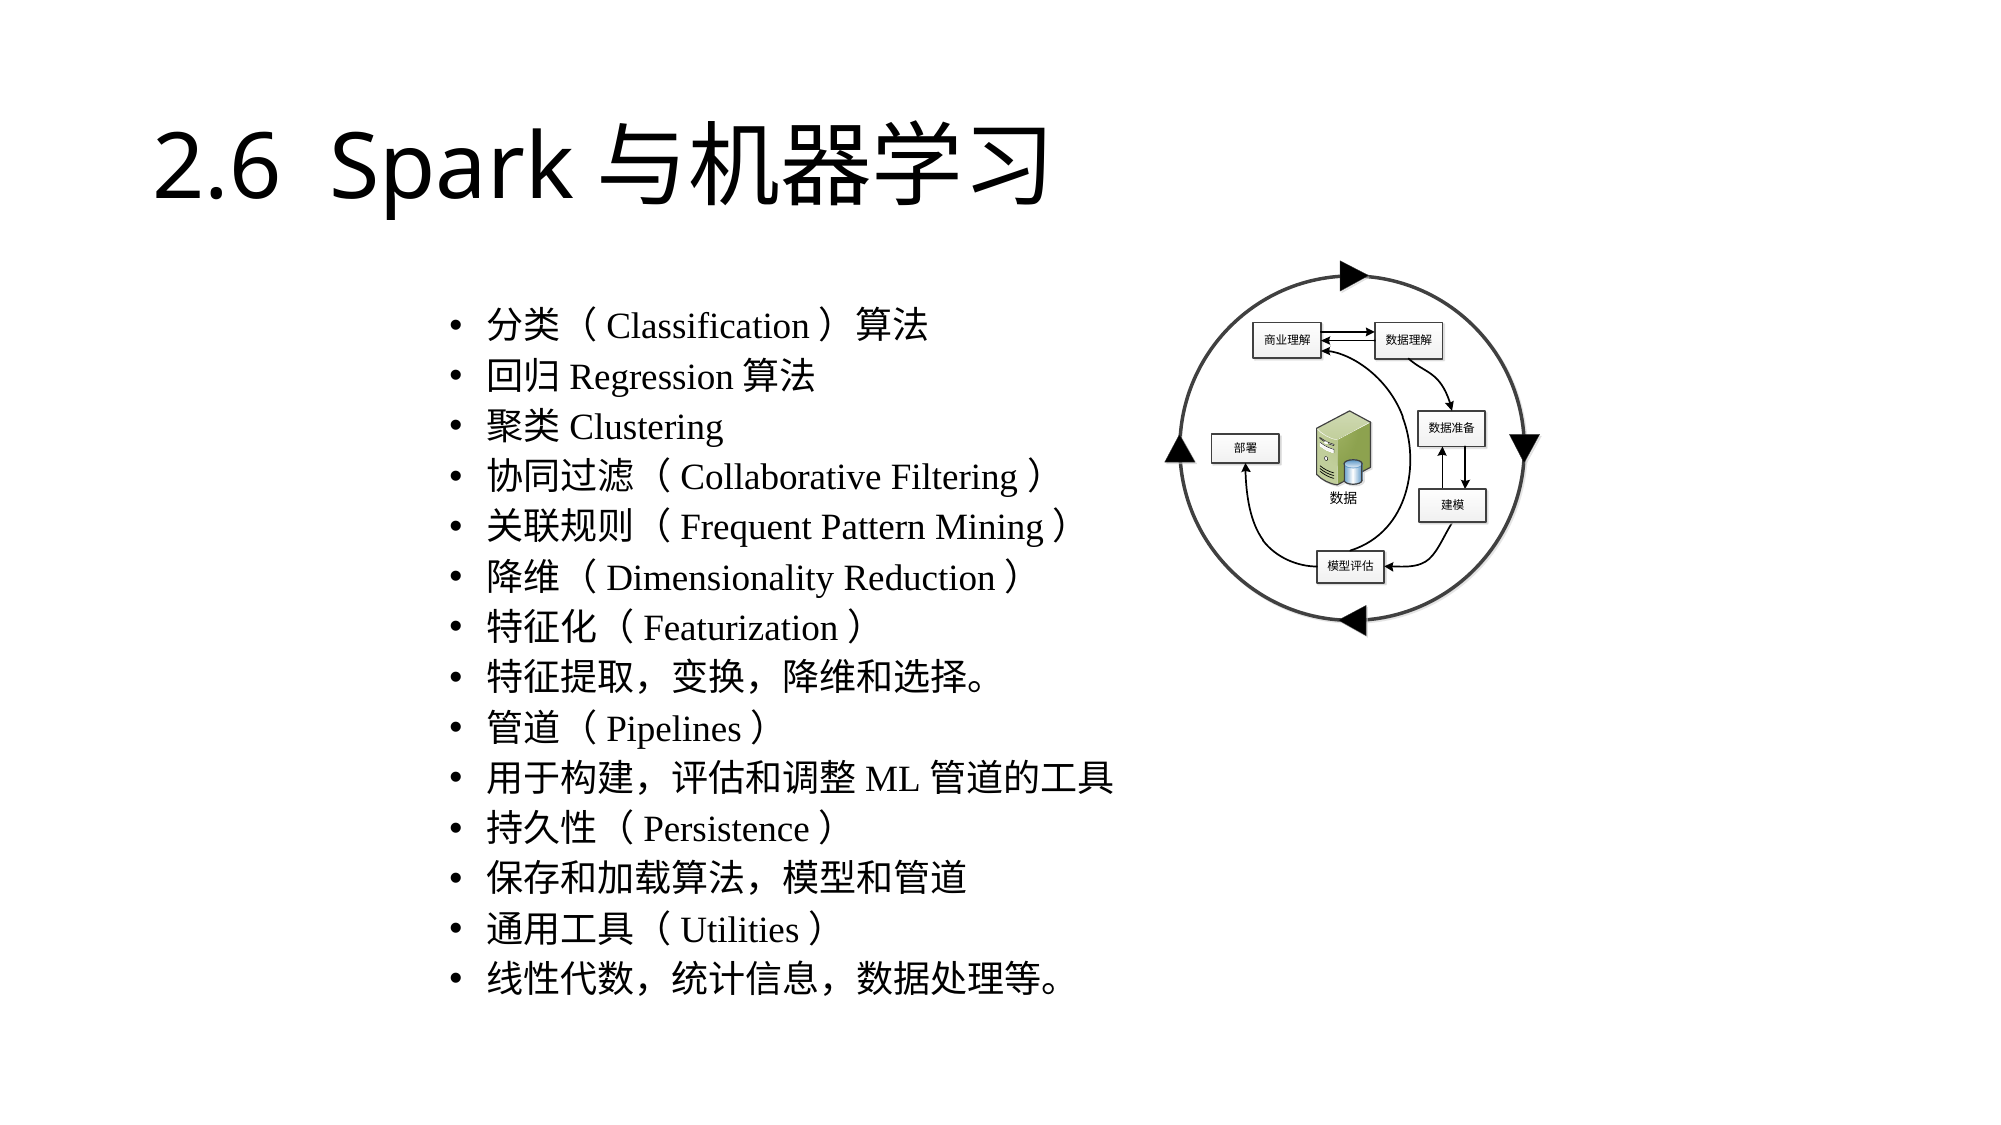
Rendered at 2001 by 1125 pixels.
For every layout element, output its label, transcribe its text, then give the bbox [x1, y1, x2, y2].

title 2.6 Spark与机器学习 [137, 59, 1863, 278]
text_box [1162, 258, 1543, 639]
list 分类（Classification）算法 回归Regression算法 聚类Clustering 协同过滤（Collaborative Filtering） 关联规则（Frequent Pattern Mining） 降维（Dimensionality Reduction） 特征化（Featurization） 特征提取，变换，降维和选择。 管道（Pipelines） 用于构建，评估和调整ML管道的工具 持久性（Persistence） 保存和加载算法，模型和管道 通用工具（Utilities） 线性代数，统计信息，数据处理等。 [137, 299, 1863, 1014]
